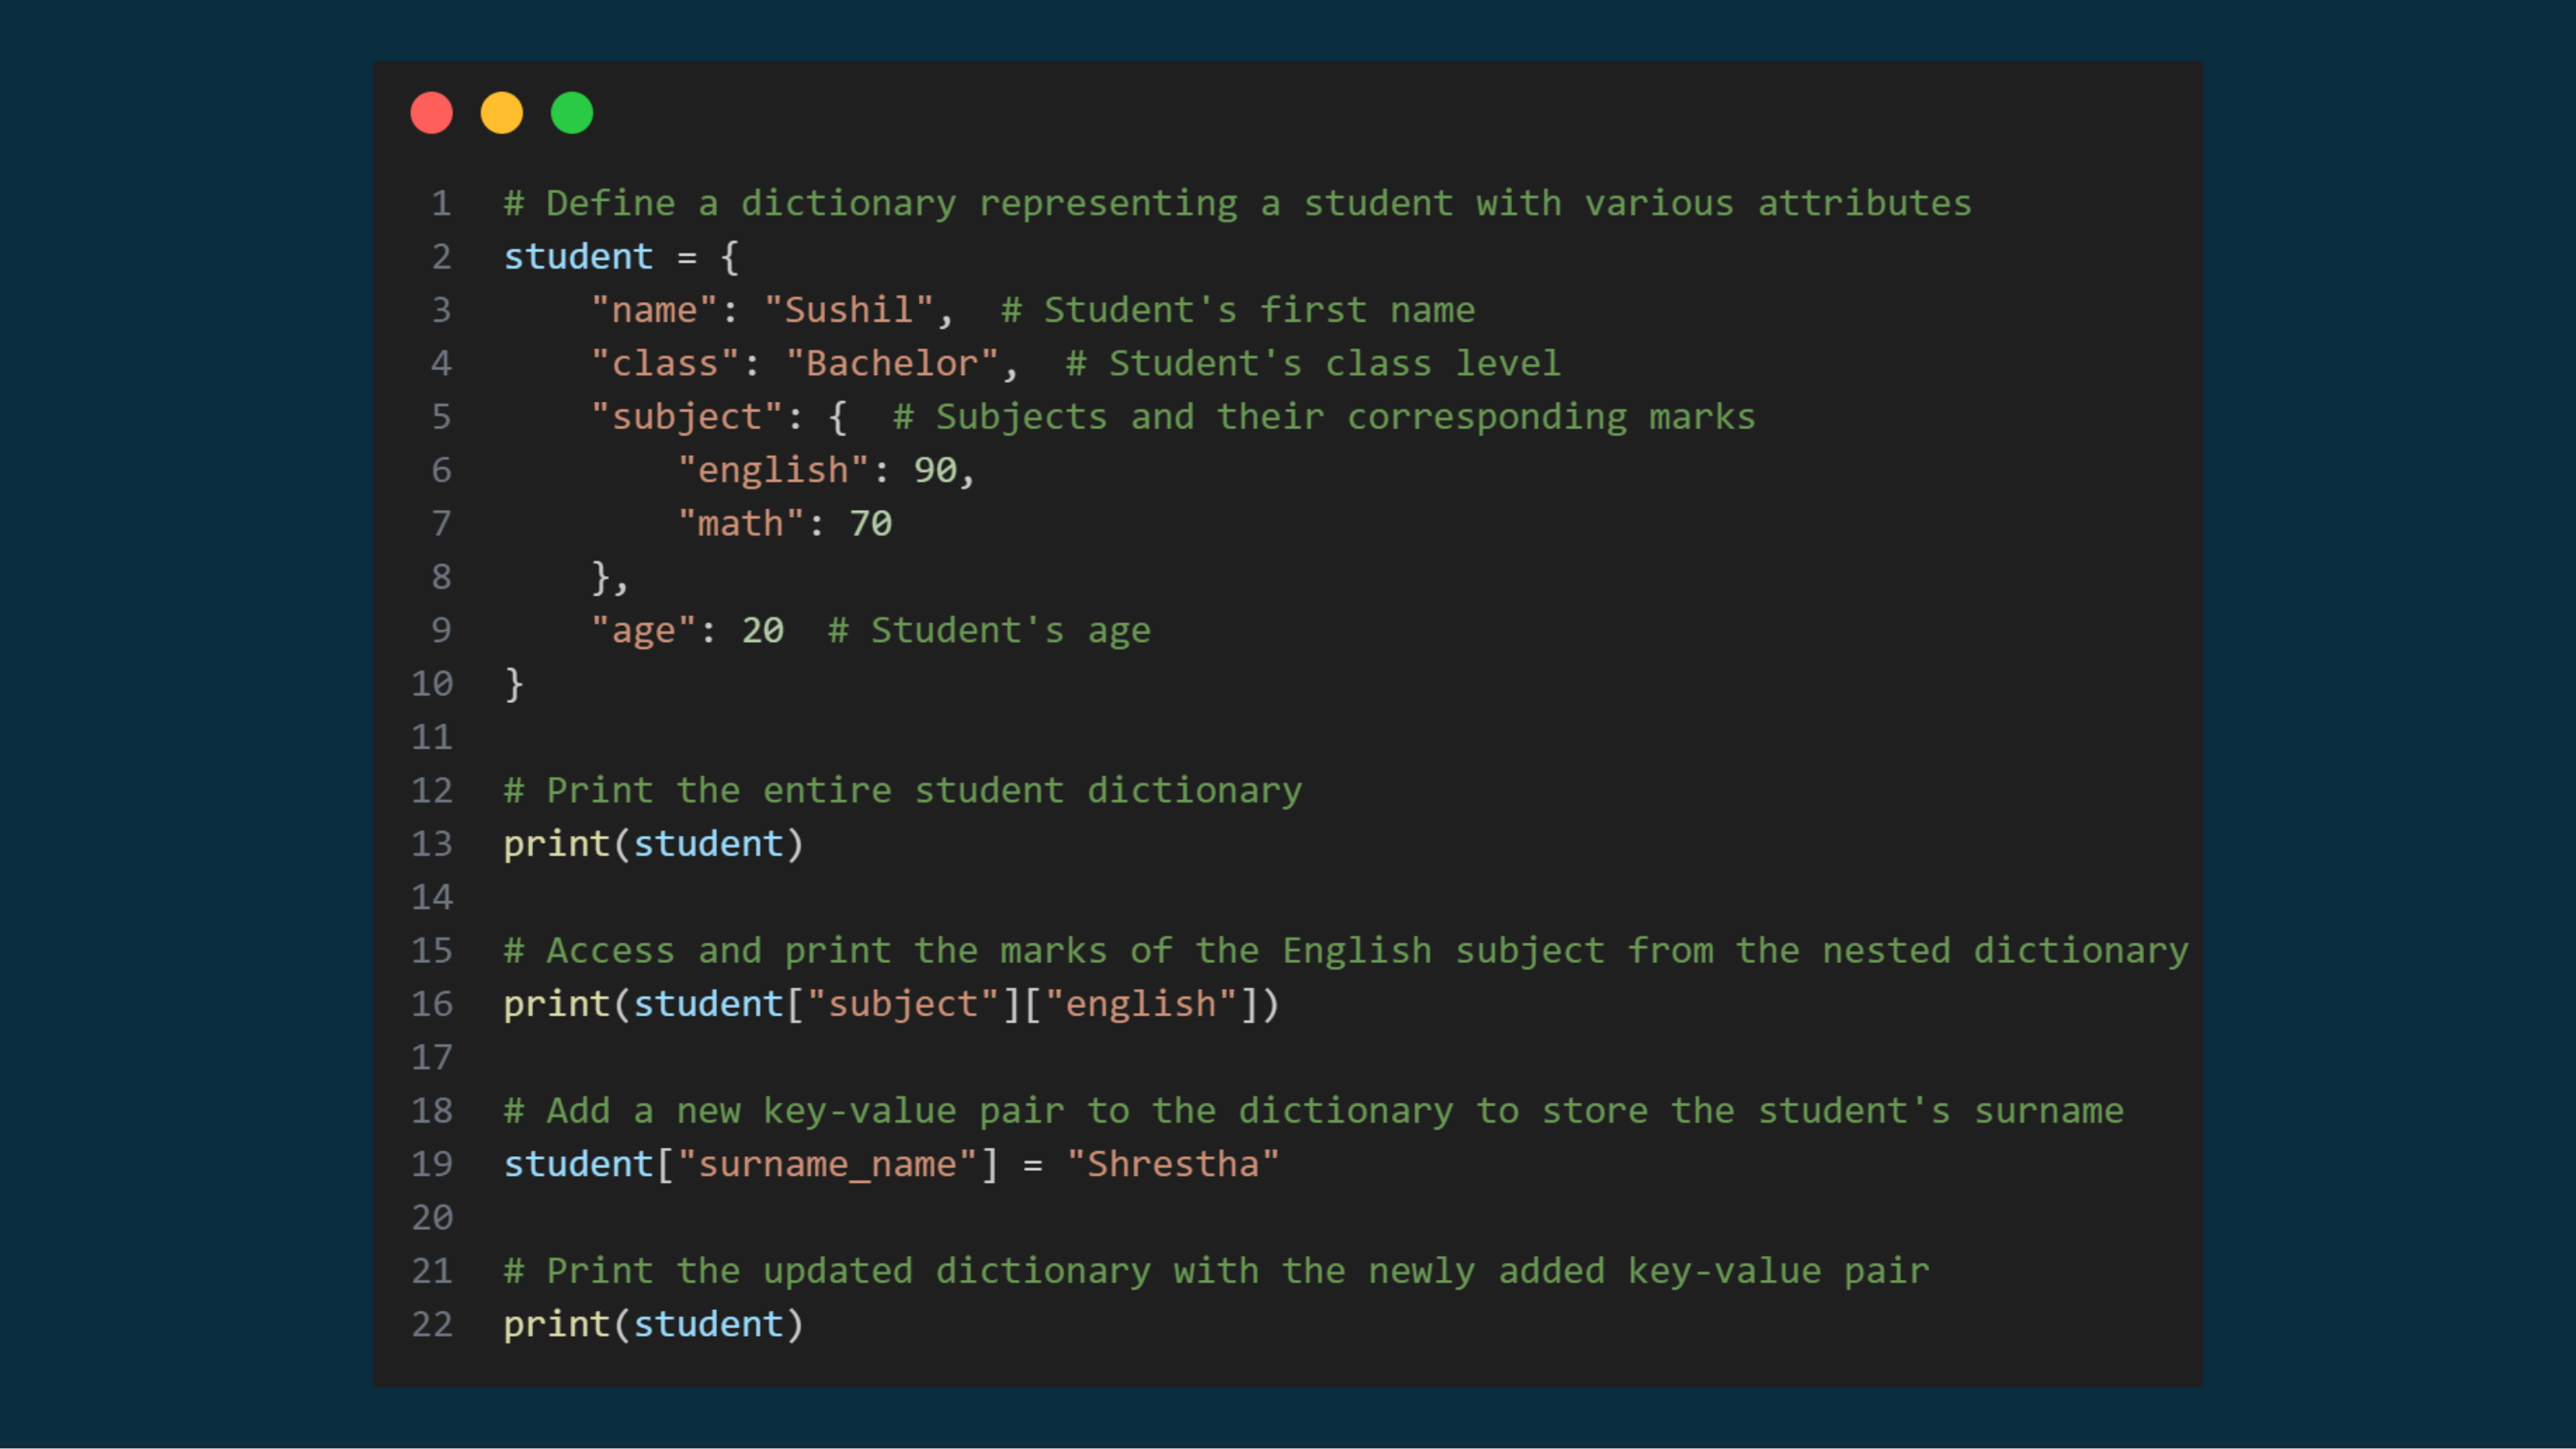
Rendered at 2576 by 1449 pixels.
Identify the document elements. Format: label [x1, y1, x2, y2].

picture [373, 61, 2203, 1387]
